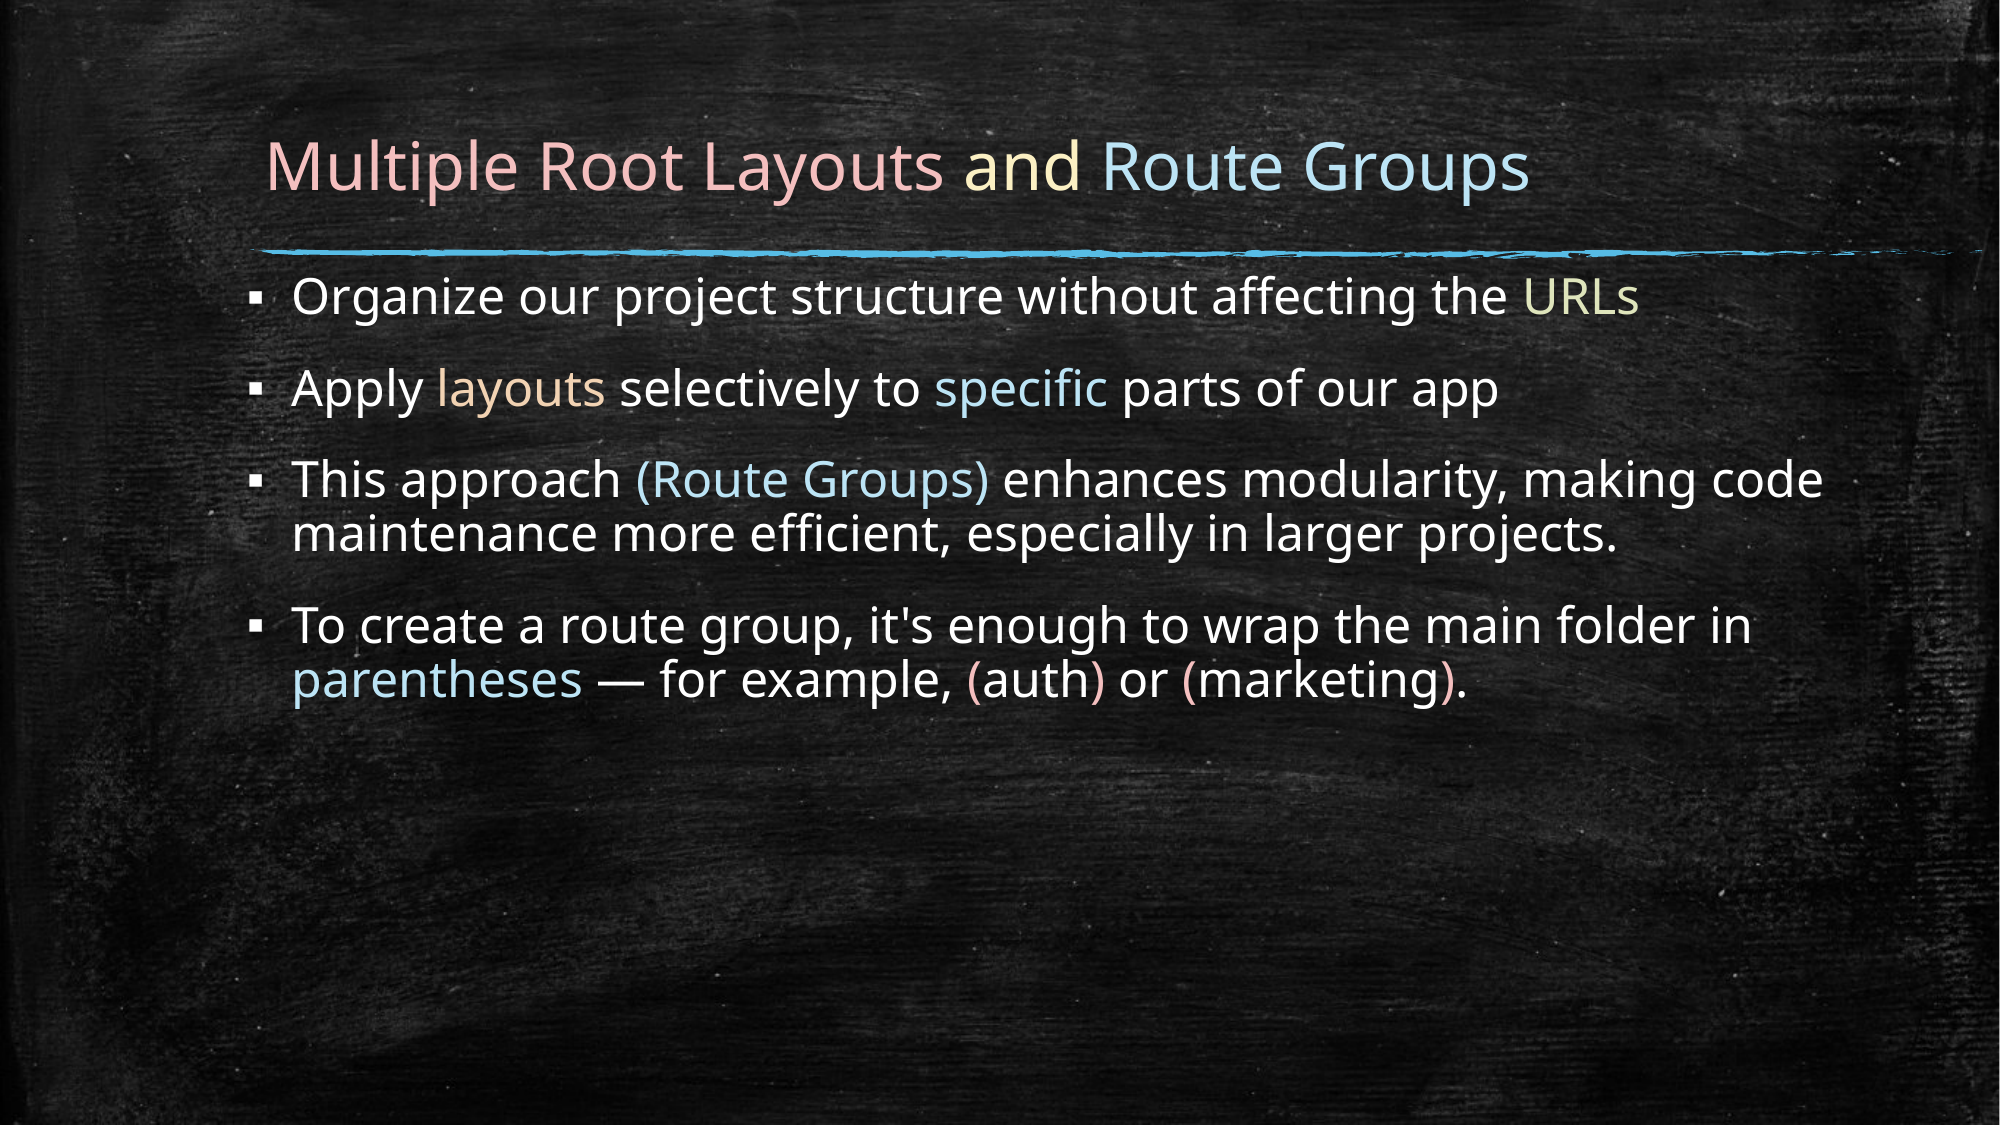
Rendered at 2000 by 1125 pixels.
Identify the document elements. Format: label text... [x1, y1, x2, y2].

title Multiple Root Layouts and Route Groups [249, 45, 1750, 163]
list Organize our project structure without affecting the URLs Apply layouts selectively to specific parts of our app This approach (Route Groups) enhances modularity, making code maintenance more efficient, especially in larger projects. To create a route group, it's enough to wrap the main folder in parentheses — for example, (auth) or (marketing). [231, 163, 1945, 817]
